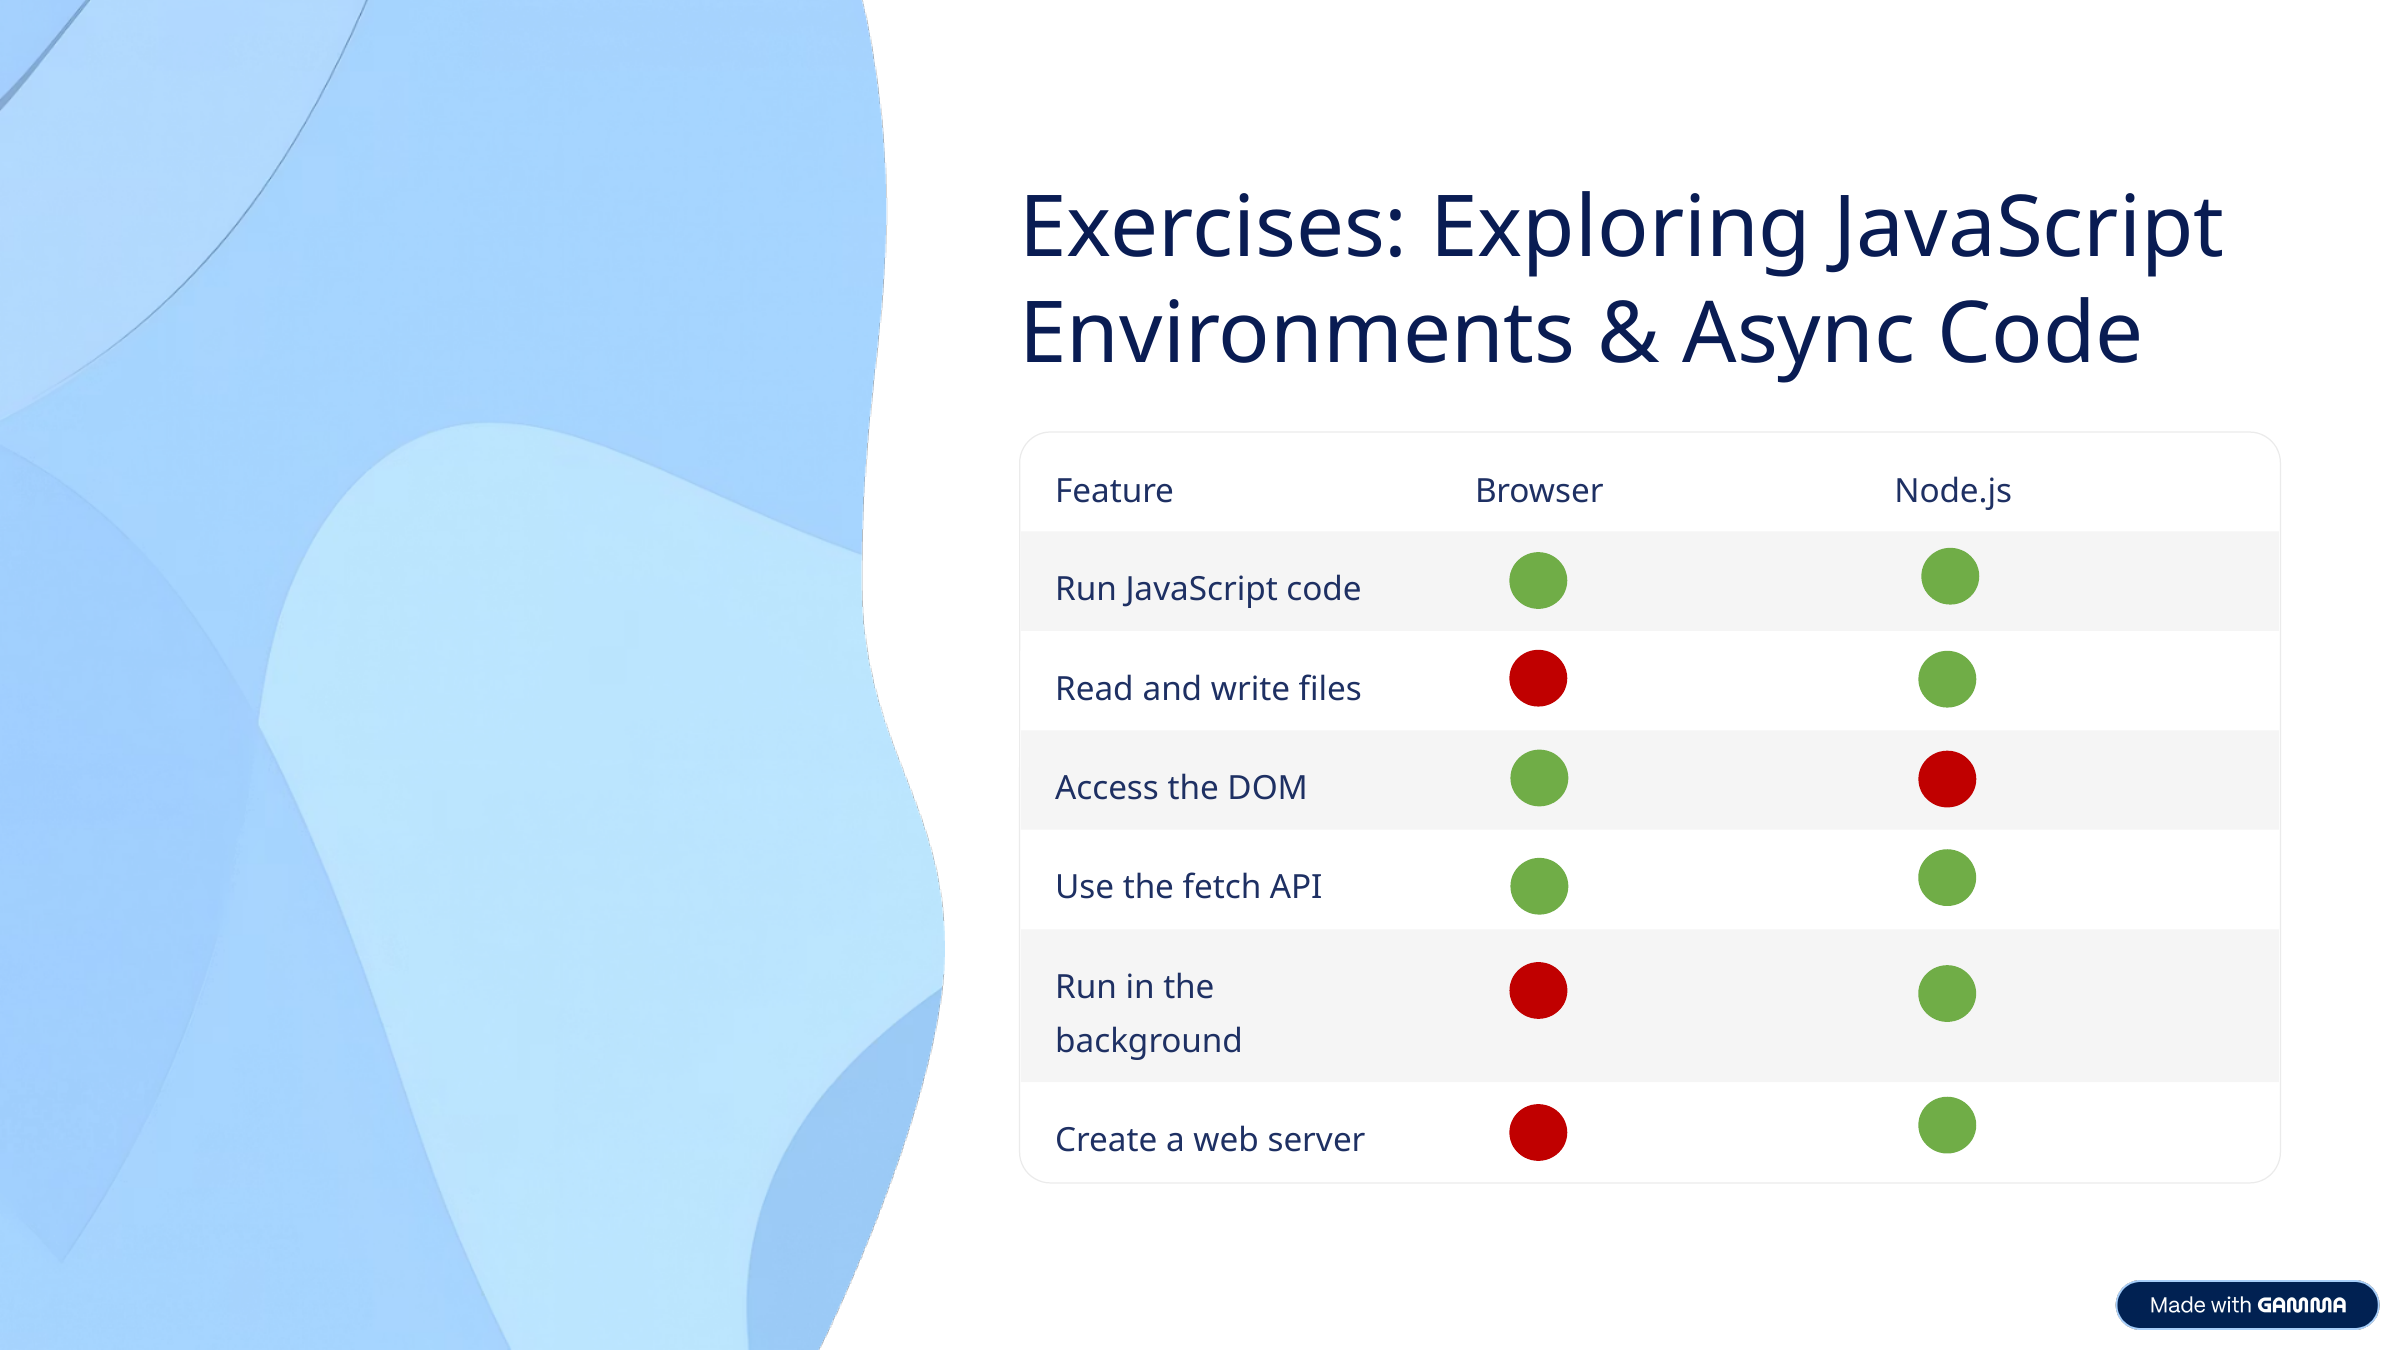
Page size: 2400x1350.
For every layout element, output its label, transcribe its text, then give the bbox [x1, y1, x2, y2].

text_box Access the DOM [1055, 752, 1406, 807]
text_box [1509, 962, 1568, 1019]
text_box Read and write files [1055, 652, 1406, 708]
picture [2106, 1271, 2389, 1339]
text_box [1020, 730, 2279, 829]
text_box Node.js [1894, 454, 2245, 510]
text_box [1918, 750, 1977, 808]
text_box [1894, 553, 2245, 610]
text_box Exercises: Exploring JavaScript Environments & Async Code [1019, 167, 2281, 381]
text_box Feature [1055, 454, 1406, 510]
text_box [1510, 857, 1569, 915]
text_box Use the fetch API [1055, 851, 1406, 907]
text_box [1020, 630, 2279, 730]
text_box [1918, 1096, 1977, 1154]
text_box [1918, 849, 1977, 906]
text_box [1510, 749, 1569, 807]
text_box Browser [1475, 454, 1825, 510]
text_box [1020, 433, 2279, 531]
text_box [1921, 547, 1980, 605]
text_box [1020, 929, 2279, 1082]
text_box [1509, 649, 1568, 707]
picture [0, 0, 945, 1350]
text_box [1509, 552, 1568, 609]
text_box [1918, 650, 1977, 708]
text_box [1918, 965, 1977, 1022]
text_box [1020, 1082, 2279, 1182]
text_box Run JavaScript code [1055, 553, 1406, 608]
text_box Run in the background [1055, 951, 1406, 1061]
text_box Create a web server [1055, 1103, 1406, 1159]
text_box [1020, 829, 2279, 929]
text_box [1020, 531, 2279, 630]
text_box [1509, 1104, 1568, 1161]
